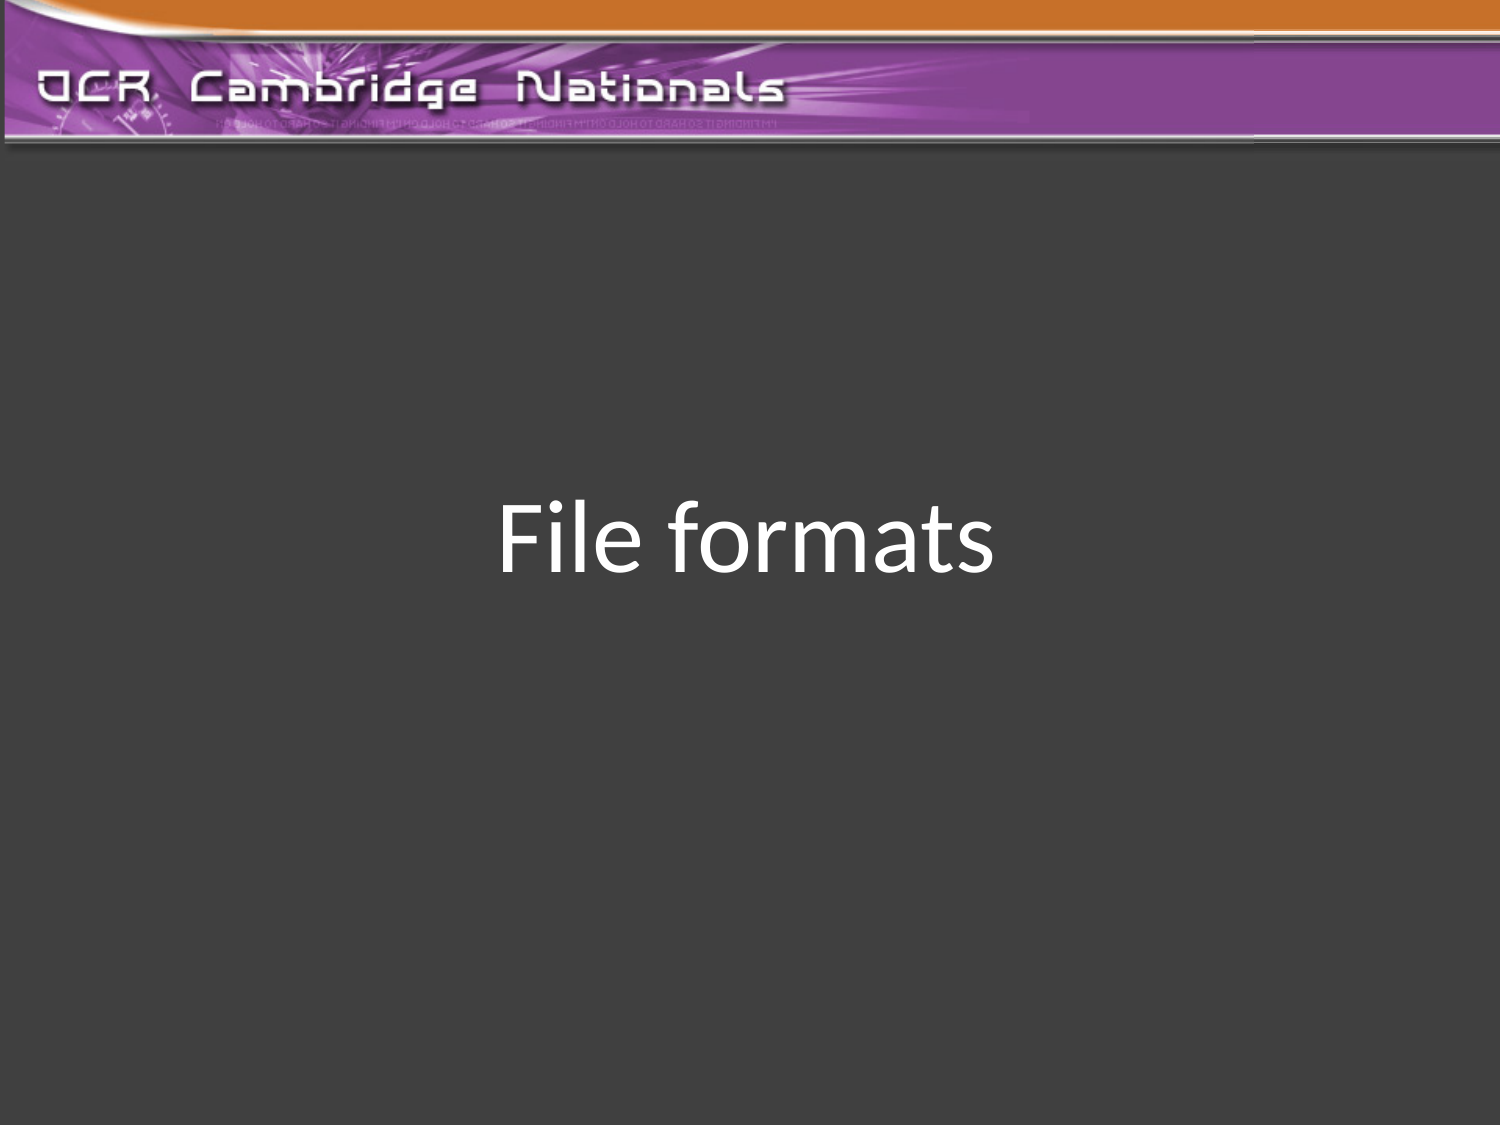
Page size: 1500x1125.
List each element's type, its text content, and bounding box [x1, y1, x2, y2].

title File formats [109, 410, 1384, 652]
picture [4, 0, 1500, 161]
